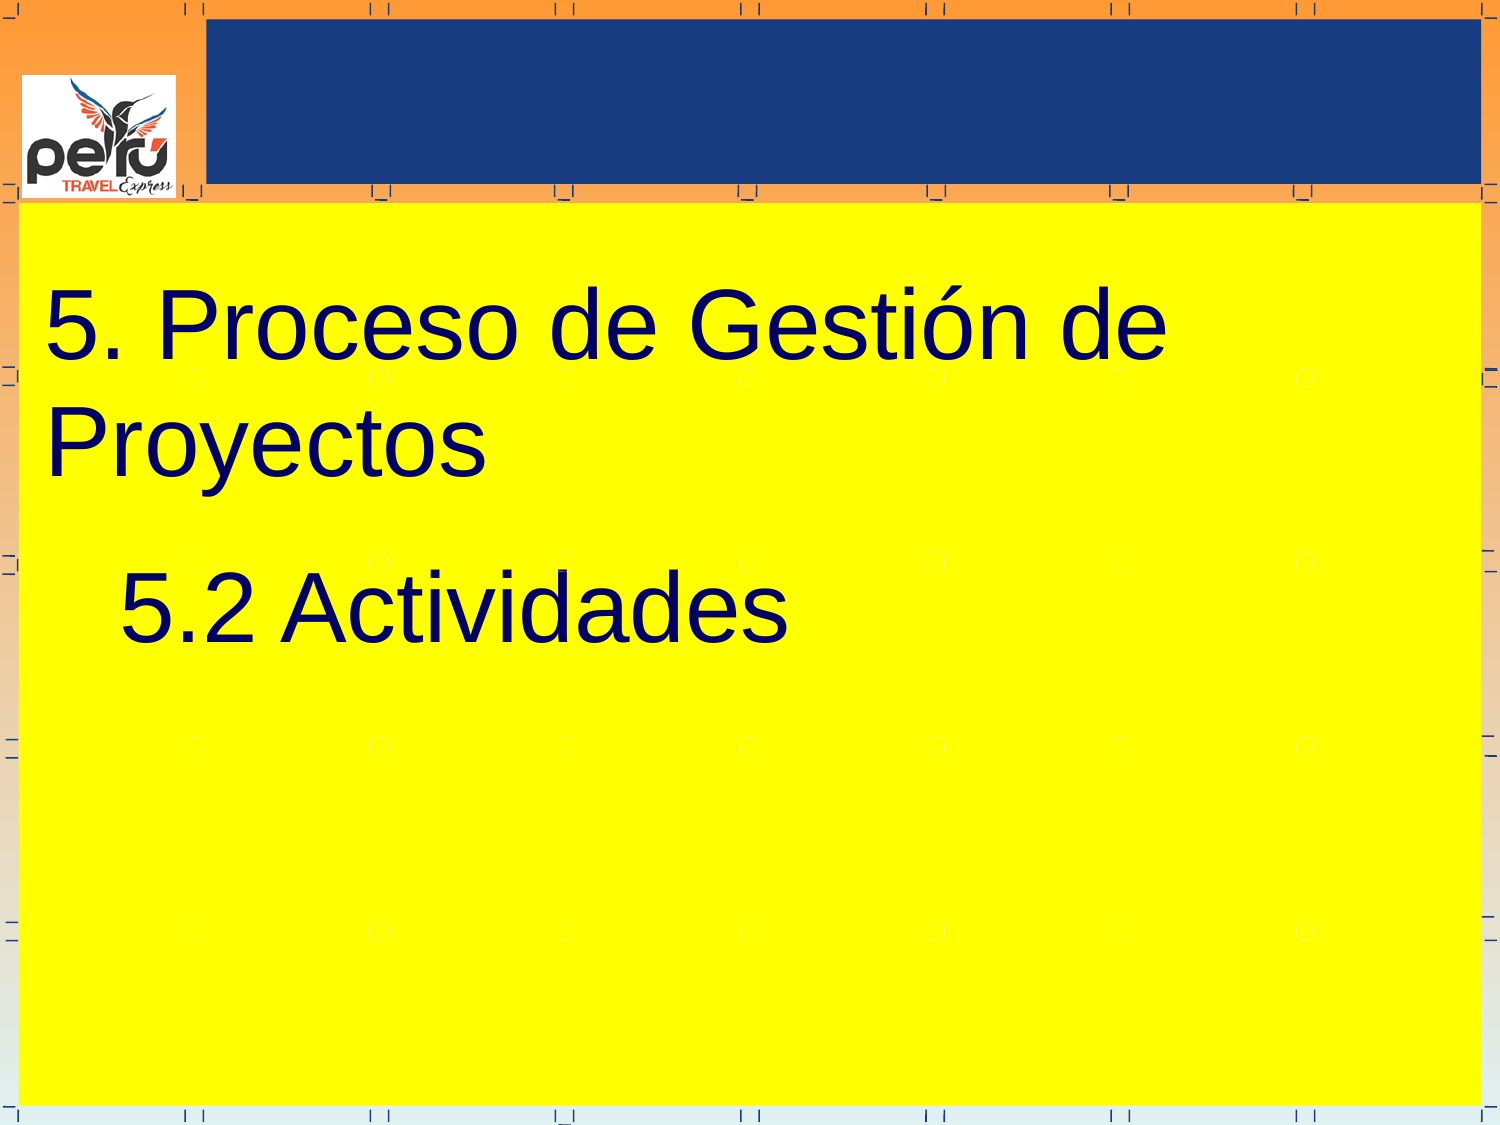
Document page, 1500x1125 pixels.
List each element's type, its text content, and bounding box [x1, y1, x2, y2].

text_box 5. Proceso de Gestión de Proyectos 5.2 Actividades [29, 255, 1469, 671]
text_box [18, 203, 1482, 1106]
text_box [184, 368, 1315, 941]
picture [22, 75, 176, 198]
